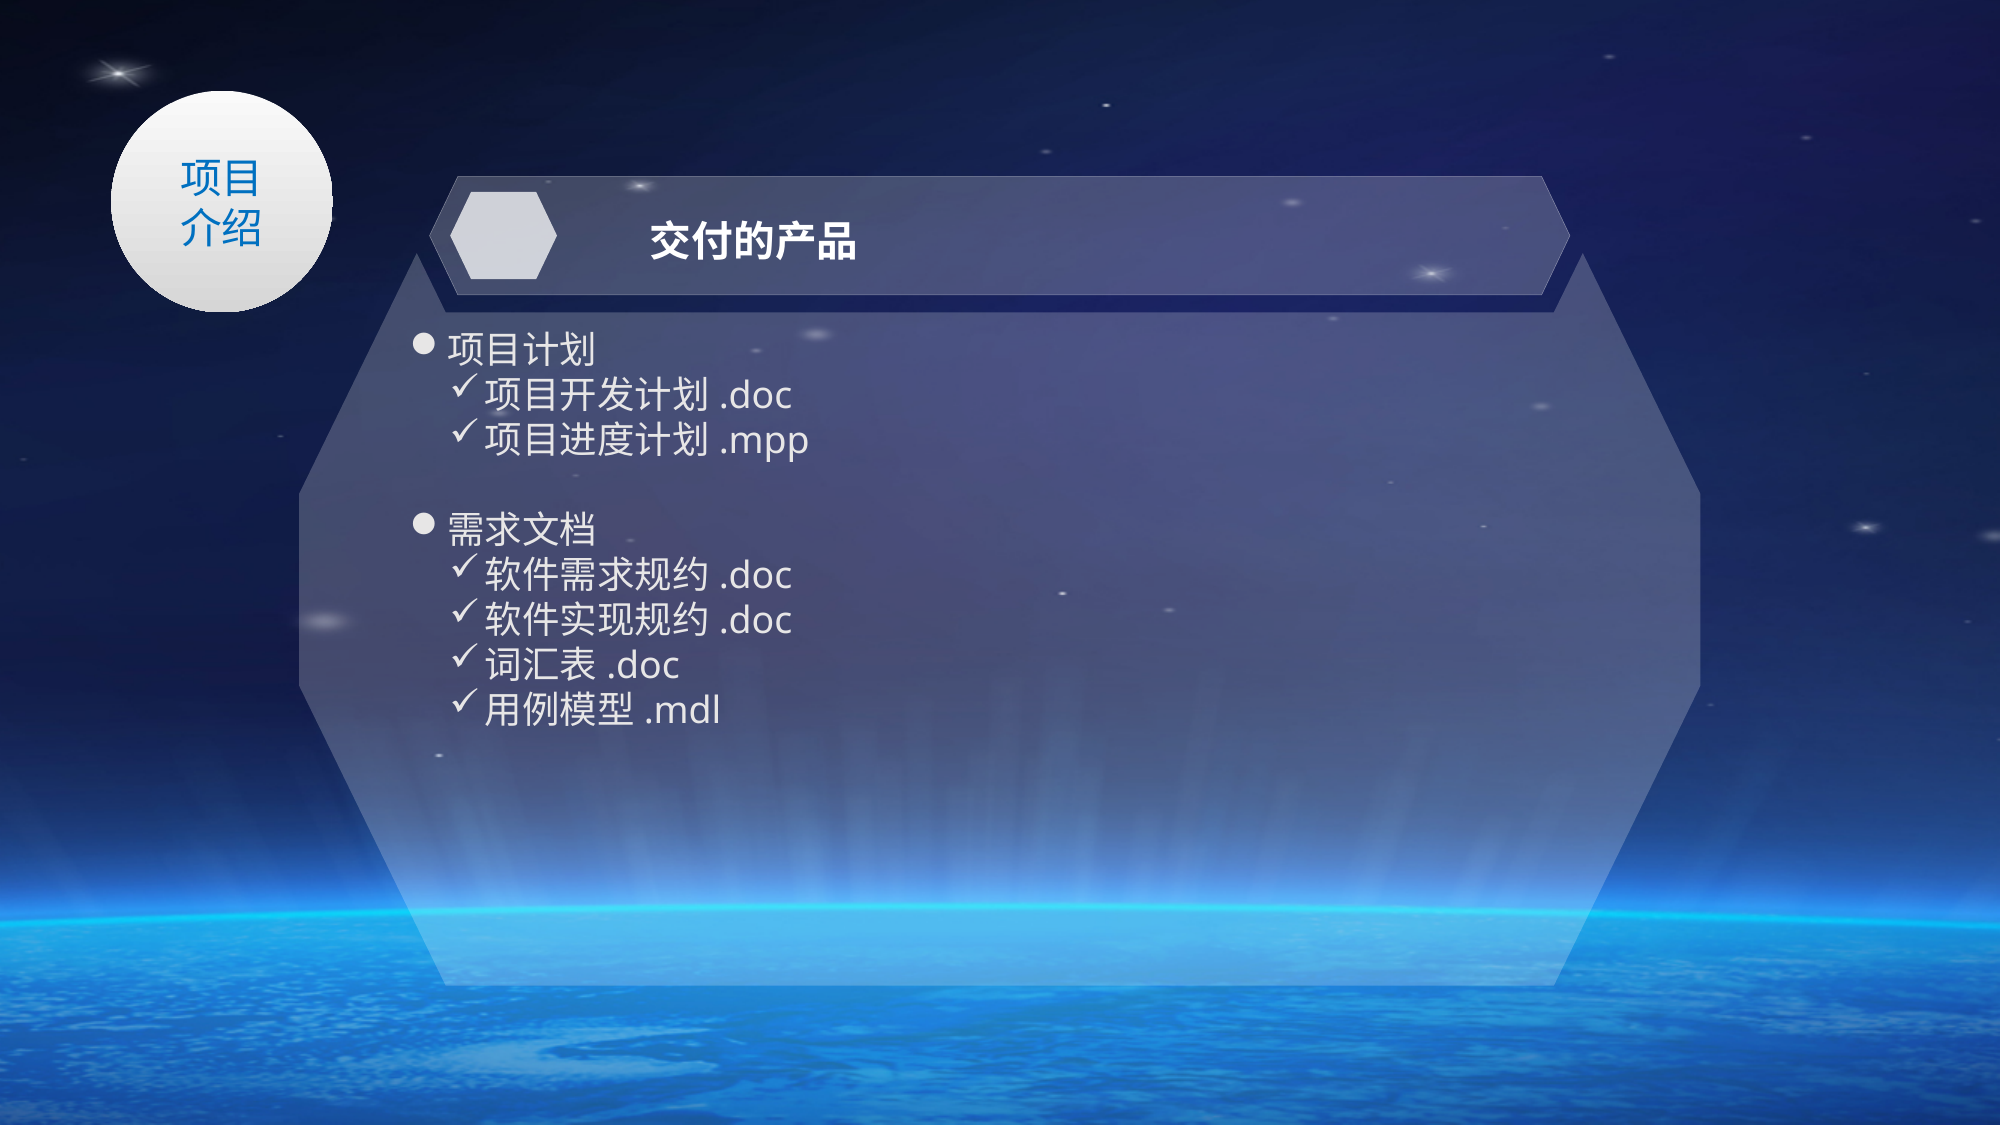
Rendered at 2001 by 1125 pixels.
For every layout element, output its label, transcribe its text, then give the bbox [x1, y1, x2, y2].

text_box 项目 介绍 [110, 89, 334, 314]
picture [0, 0, 2000, 1125]
text_box [298, 250, 1702, 987]
text_box [428, 175, 1572, 296]
text_box 交付的产品 [635, 207, 874, 273]
text_box [449, 190, 559, 281]
text_box 项目计划 项目开发计划.doc 项目进度计划.mpp 需求文档 软件需求规约.doc 软件实现规约.doc 词汇表.doc 用例模型.mdl [395, 318, 1605, 784]
